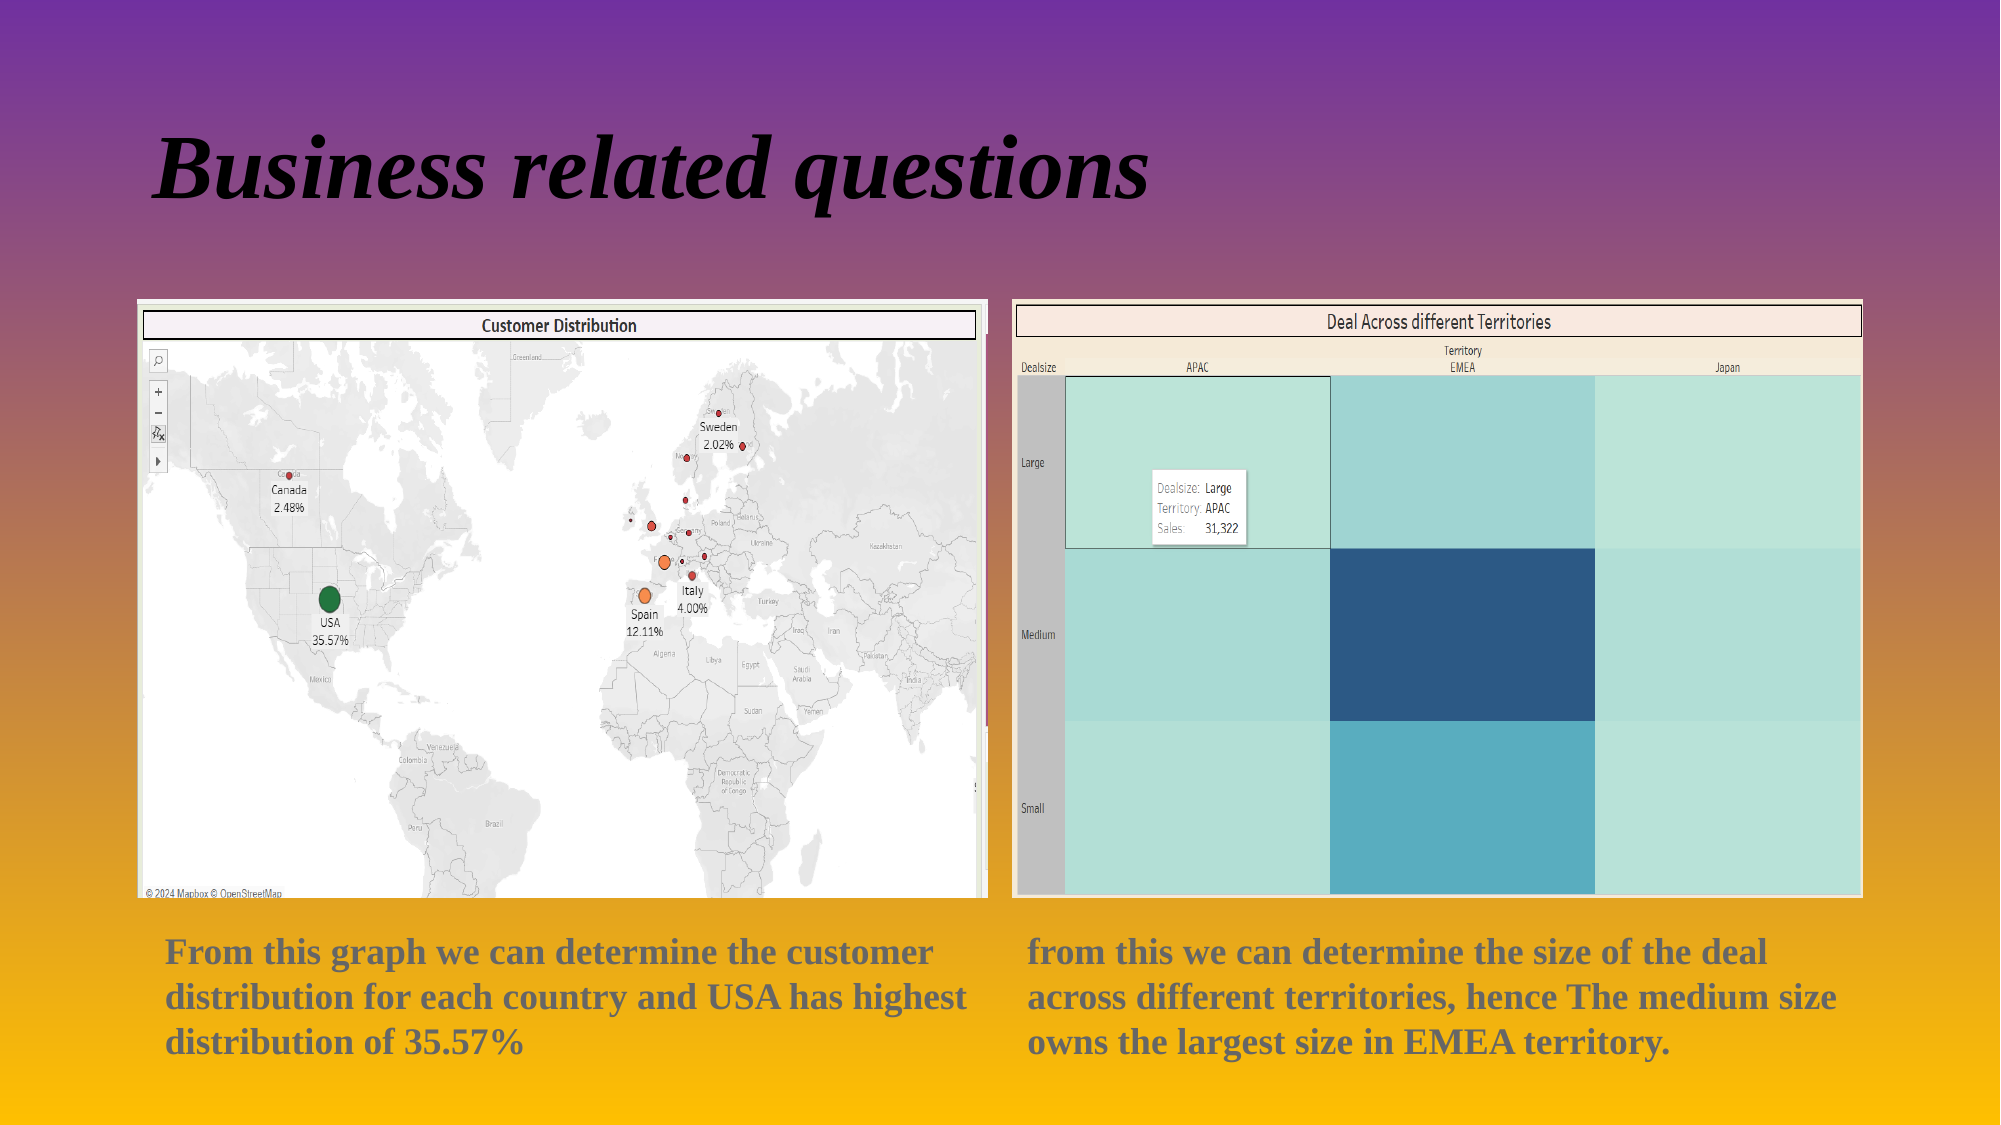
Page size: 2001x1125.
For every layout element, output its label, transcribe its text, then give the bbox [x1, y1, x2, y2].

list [1012, 299, 1863, 898]
text_box from this we can determine the size of the deal across different territories, hence The medium size owns the largest size in EMEA territory. [1012, 919, 1875, 1070]
title Business related questions [137, 59, 1863, 278]
text_box From this graph we can determine the customer distribution for each country and USA has highest distribution of 35.57% [150, 919, 1012, 1070]
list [137, 299, 988, 898]
